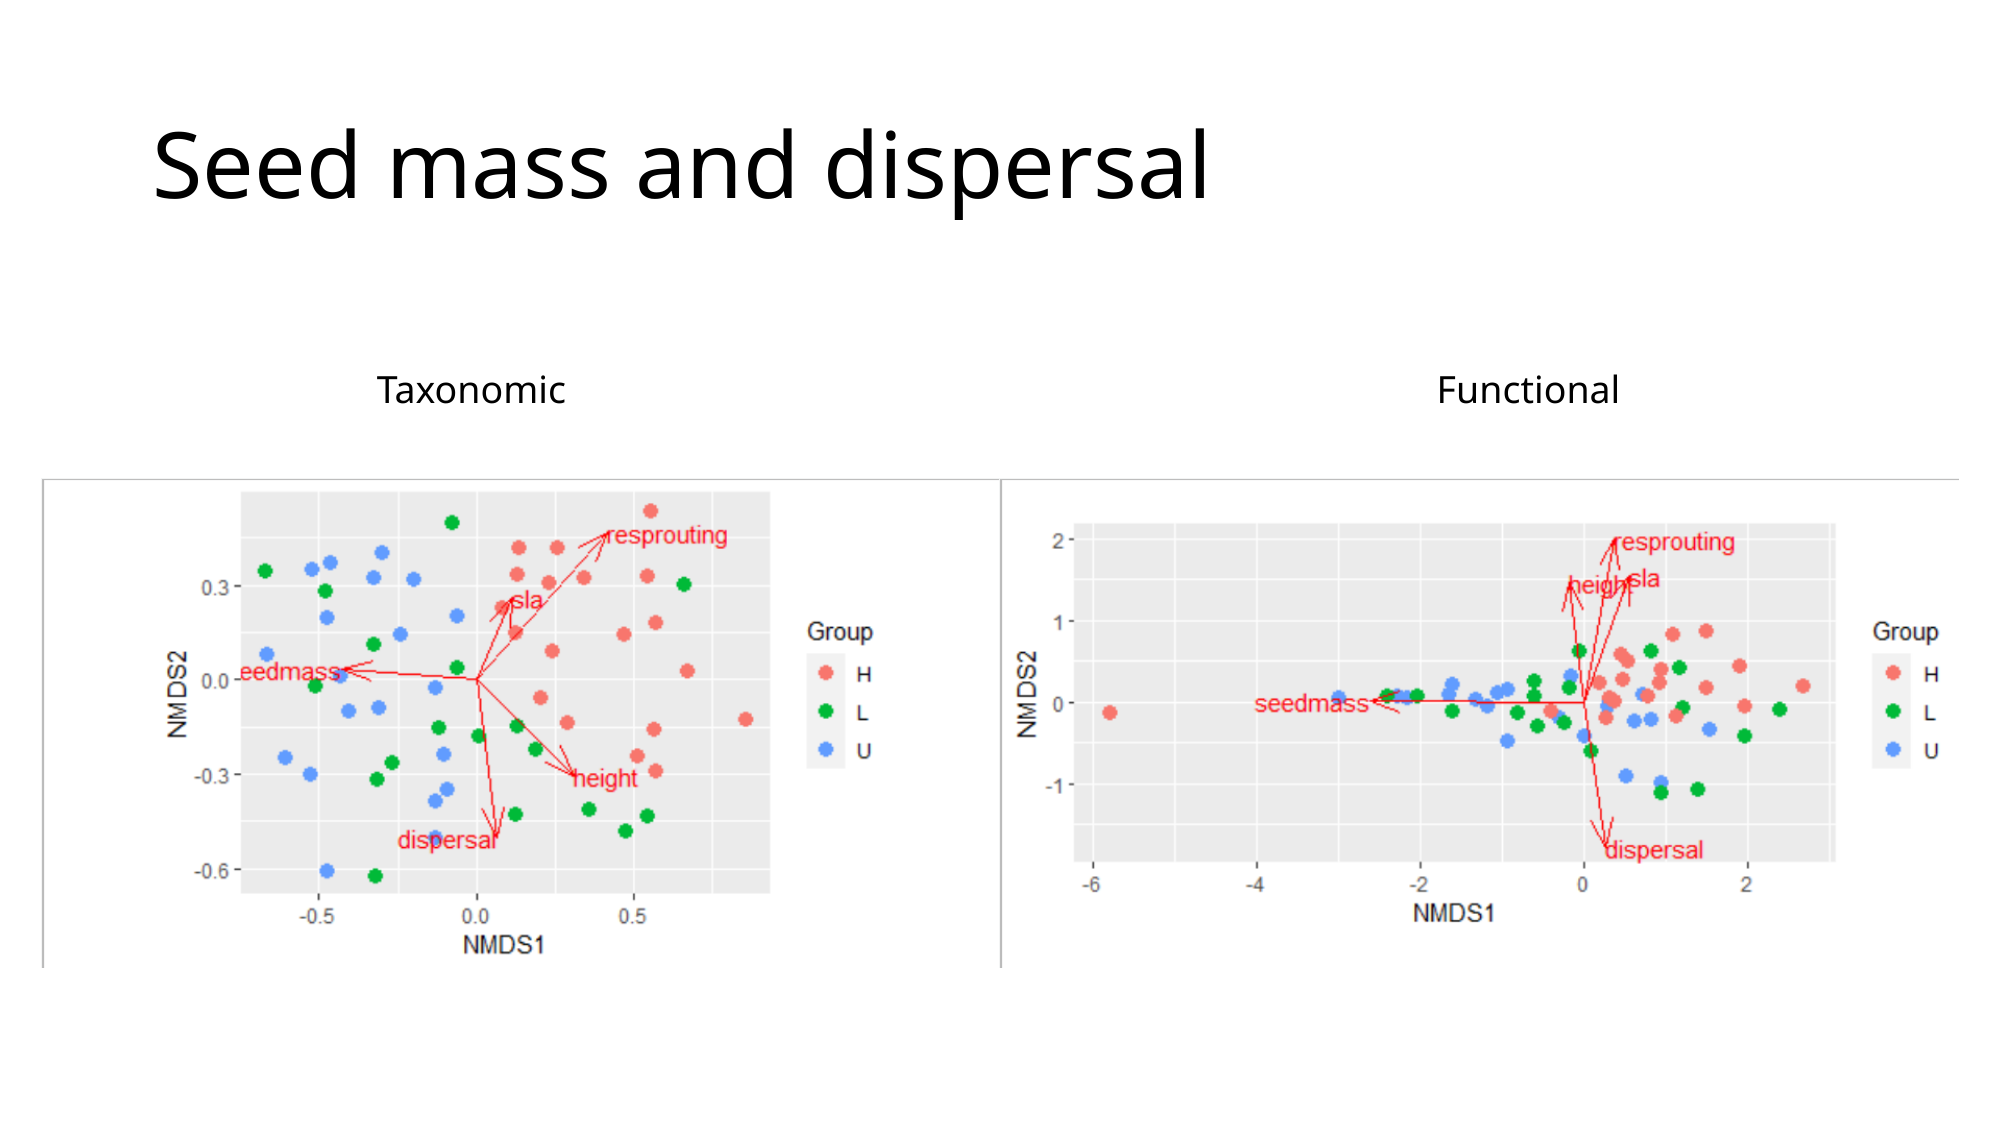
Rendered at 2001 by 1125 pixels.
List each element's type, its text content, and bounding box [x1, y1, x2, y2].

text_box Taxonomic [137, 358, 806, 419]
picture [41, 478, 1959, 969]
title Seed mass and dispersal [137, 59, 1863, 278]
text_box Functional [1194, 358, 1863, 419]
